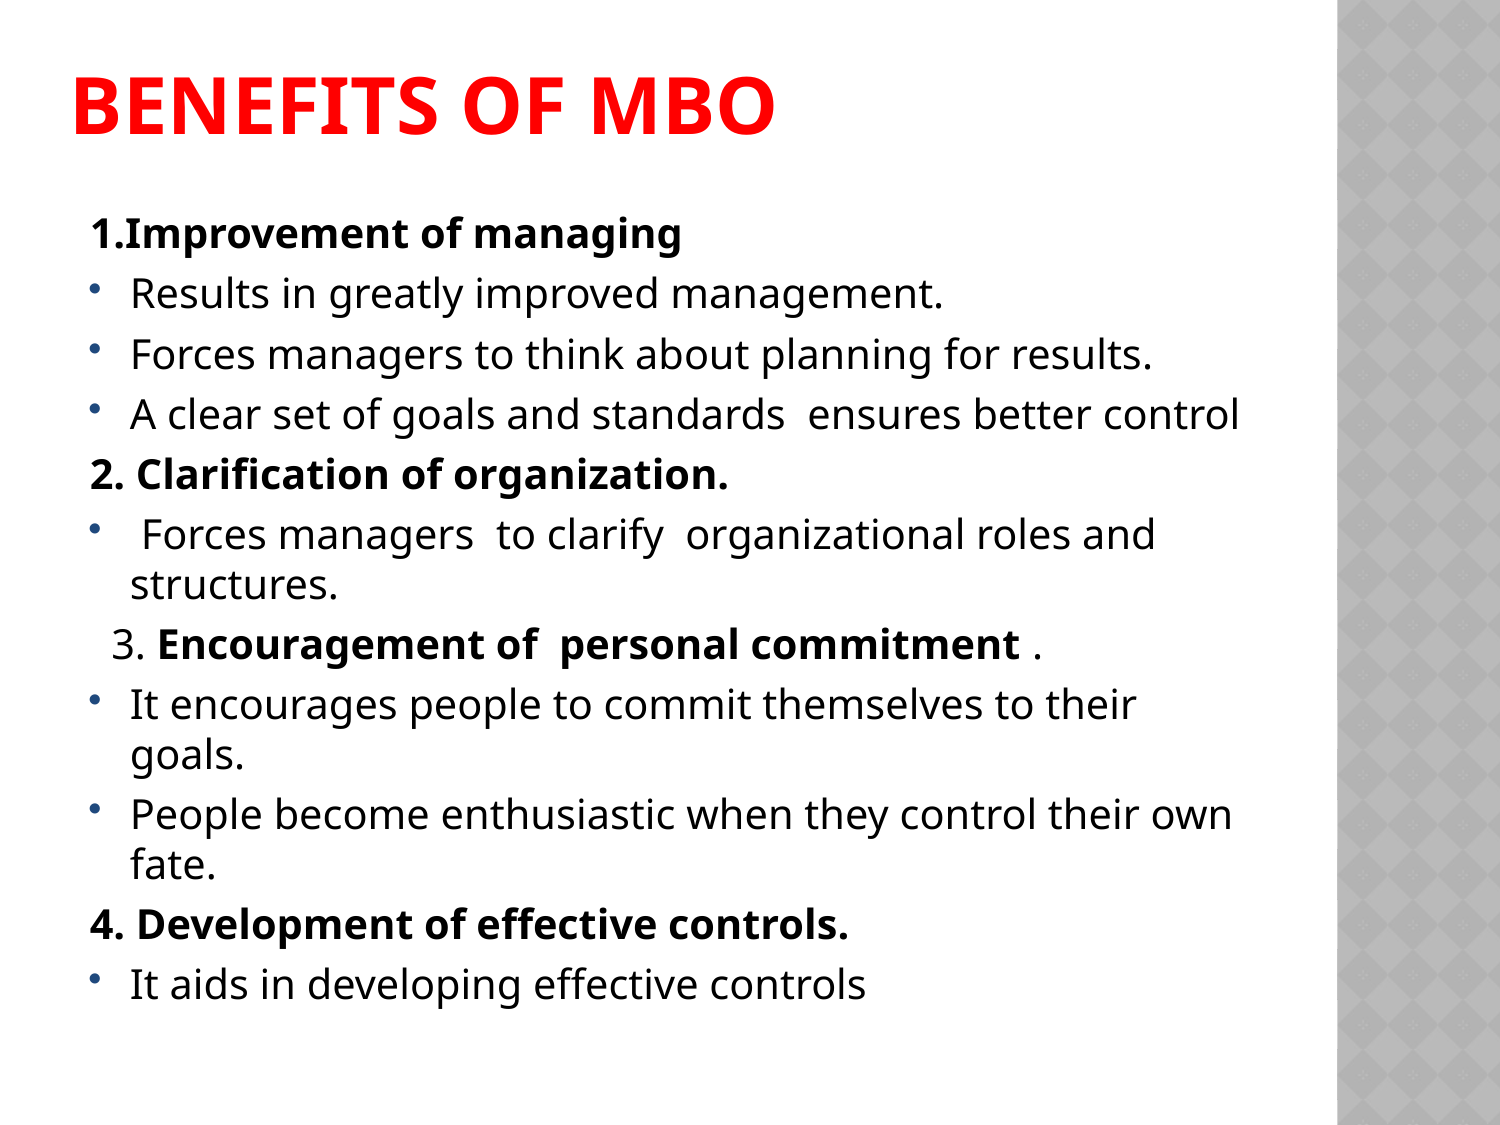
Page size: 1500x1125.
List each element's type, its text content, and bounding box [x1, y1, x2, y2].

title BENEFITS OF MBO [62, 0, 1250, 150]
list 1.Improvement of managing Results in greatly improved management. Forces managers to think about planning for results. A clear set of goals and standards ensures better control 2. Clarification of organization. Forces managers to clarify organizational roles and structures. 3. Encouragement of personal commitment . It encourages people to commit themselves to their goals. People become enthusiastic when they control their own fate. 4. Development of effective controls. It aids in developing effective controls [75, 200, 1263, 1059]
